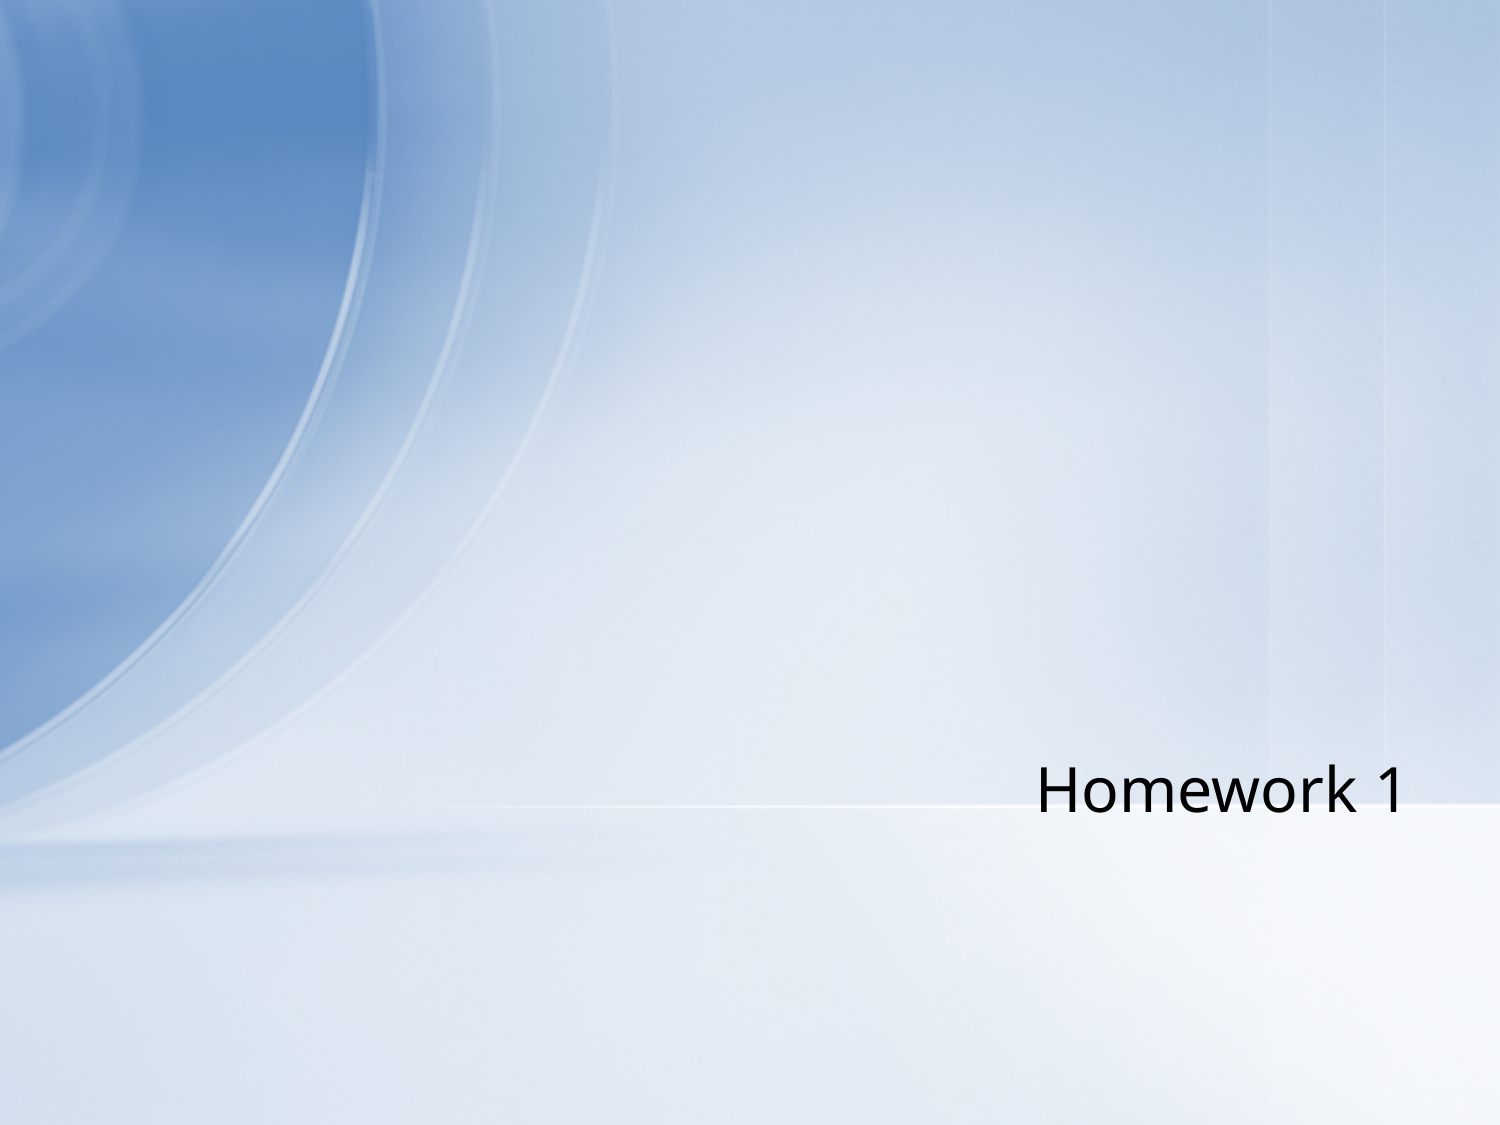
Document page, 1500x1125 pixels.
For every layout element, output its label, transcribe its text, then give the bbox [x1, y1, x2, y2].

title Homework 1 [181, 591, 1425, 833]
picture [0, 0, 1500, 1125]
